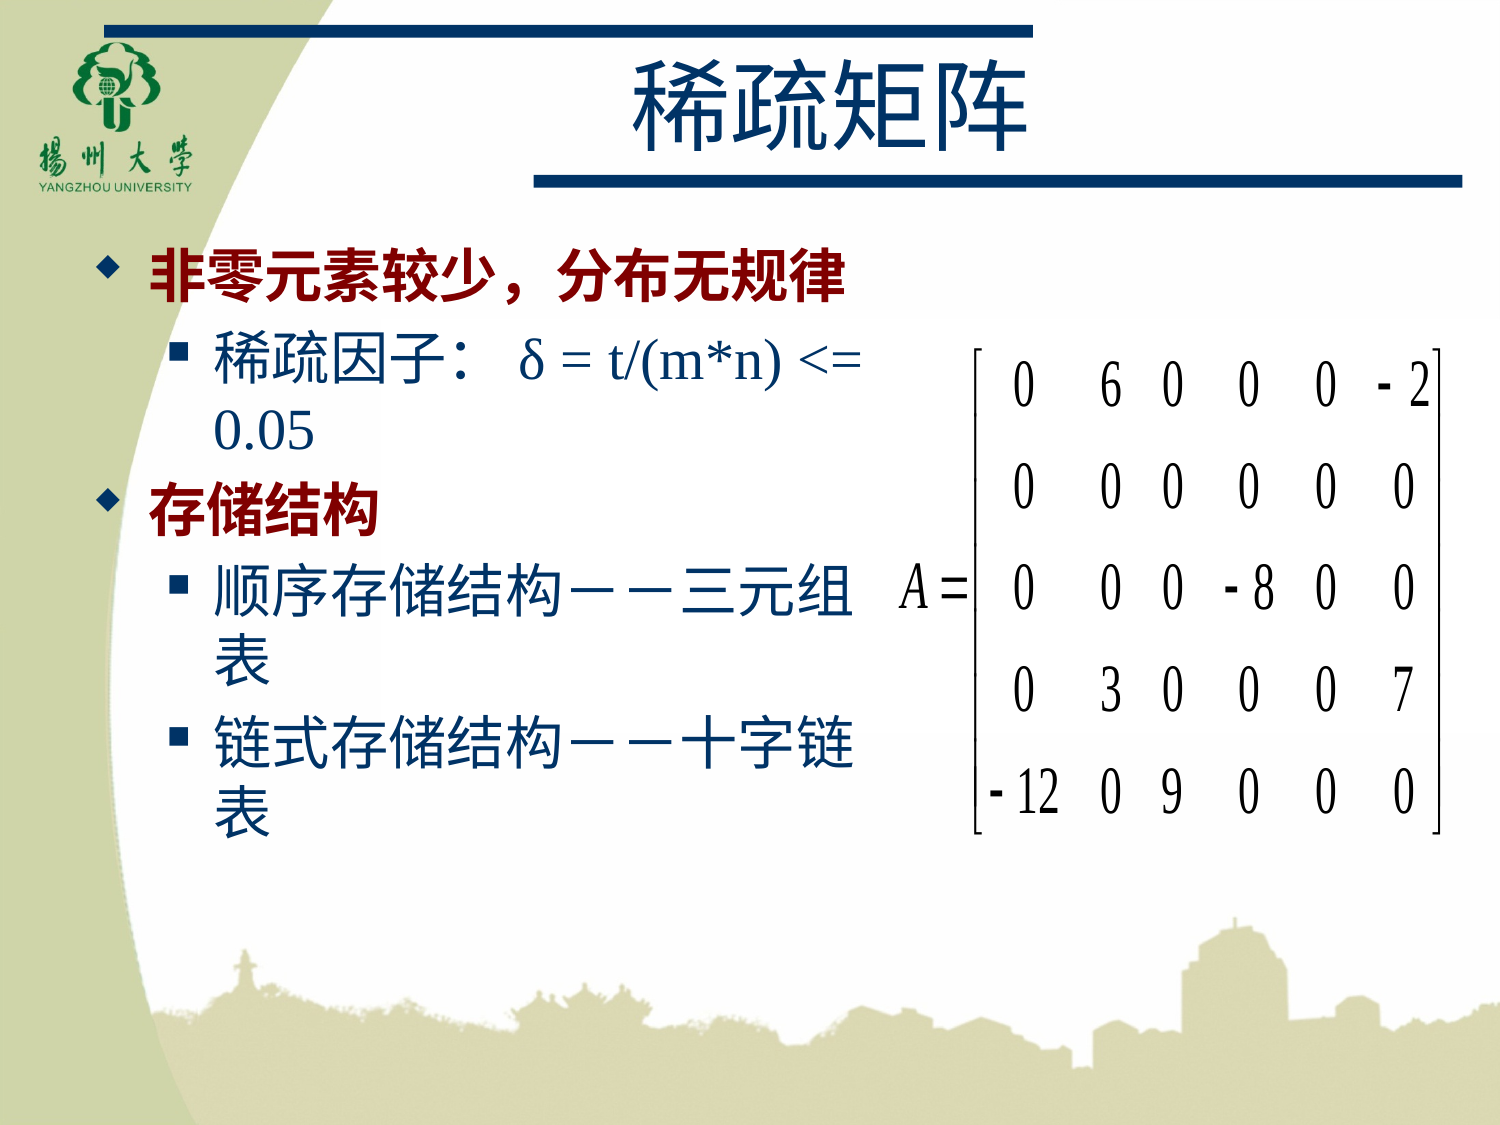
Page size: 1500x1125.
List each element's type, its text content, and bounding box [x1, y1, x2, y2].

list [891, 337, 1459, 847]
list 非零元素较少，分布无规律 稀疏因子：δ = t/(m*n) <= 0.05 存储结构 顺序存储结构－－三元组表 链式存储结构－－十字链表 [76, 231, 881, 1001]
picture [0, 0, 1500, 1125]
title 稀疏矩阵 [224, 37, 1436, 188]
